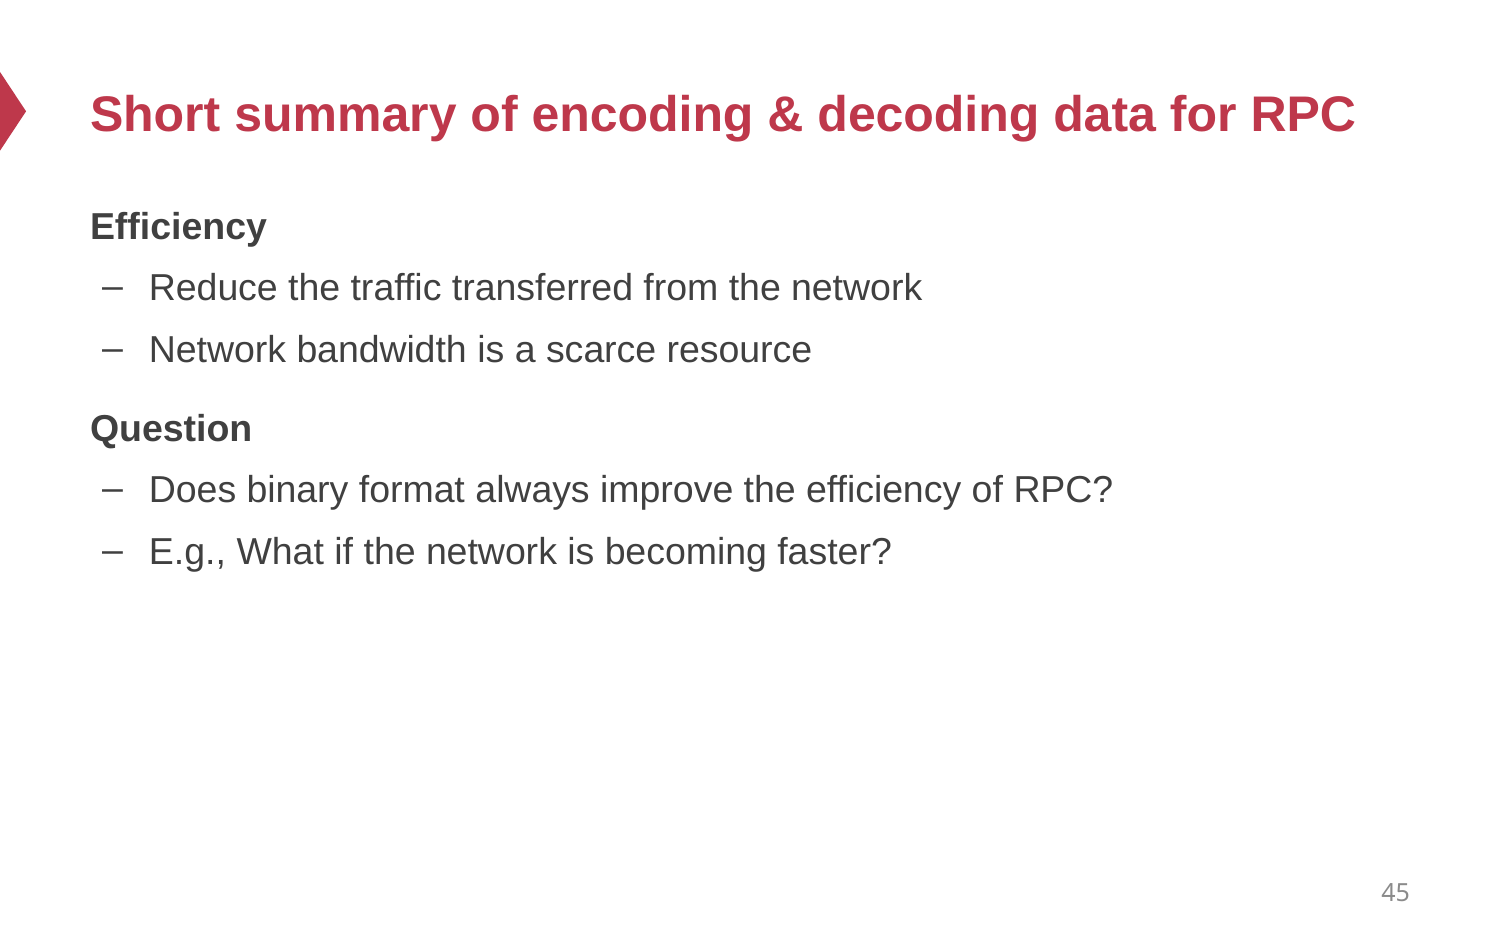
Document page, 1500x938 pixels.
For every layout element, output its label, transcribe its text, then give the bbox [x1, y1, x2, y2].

list Efficiency Reduce the traffic transferred from the network Network bandwidth is a scarce resource Question Does binary format always improve the efficiency of RPC? E.g., What if the network is becoming faster? [75, 185, 1425, 847]
slide_number 45 [1074, 868, 1425, 919]
title Short summary of encoding & decoding data for RPC [75, 37, 1425, 185]
